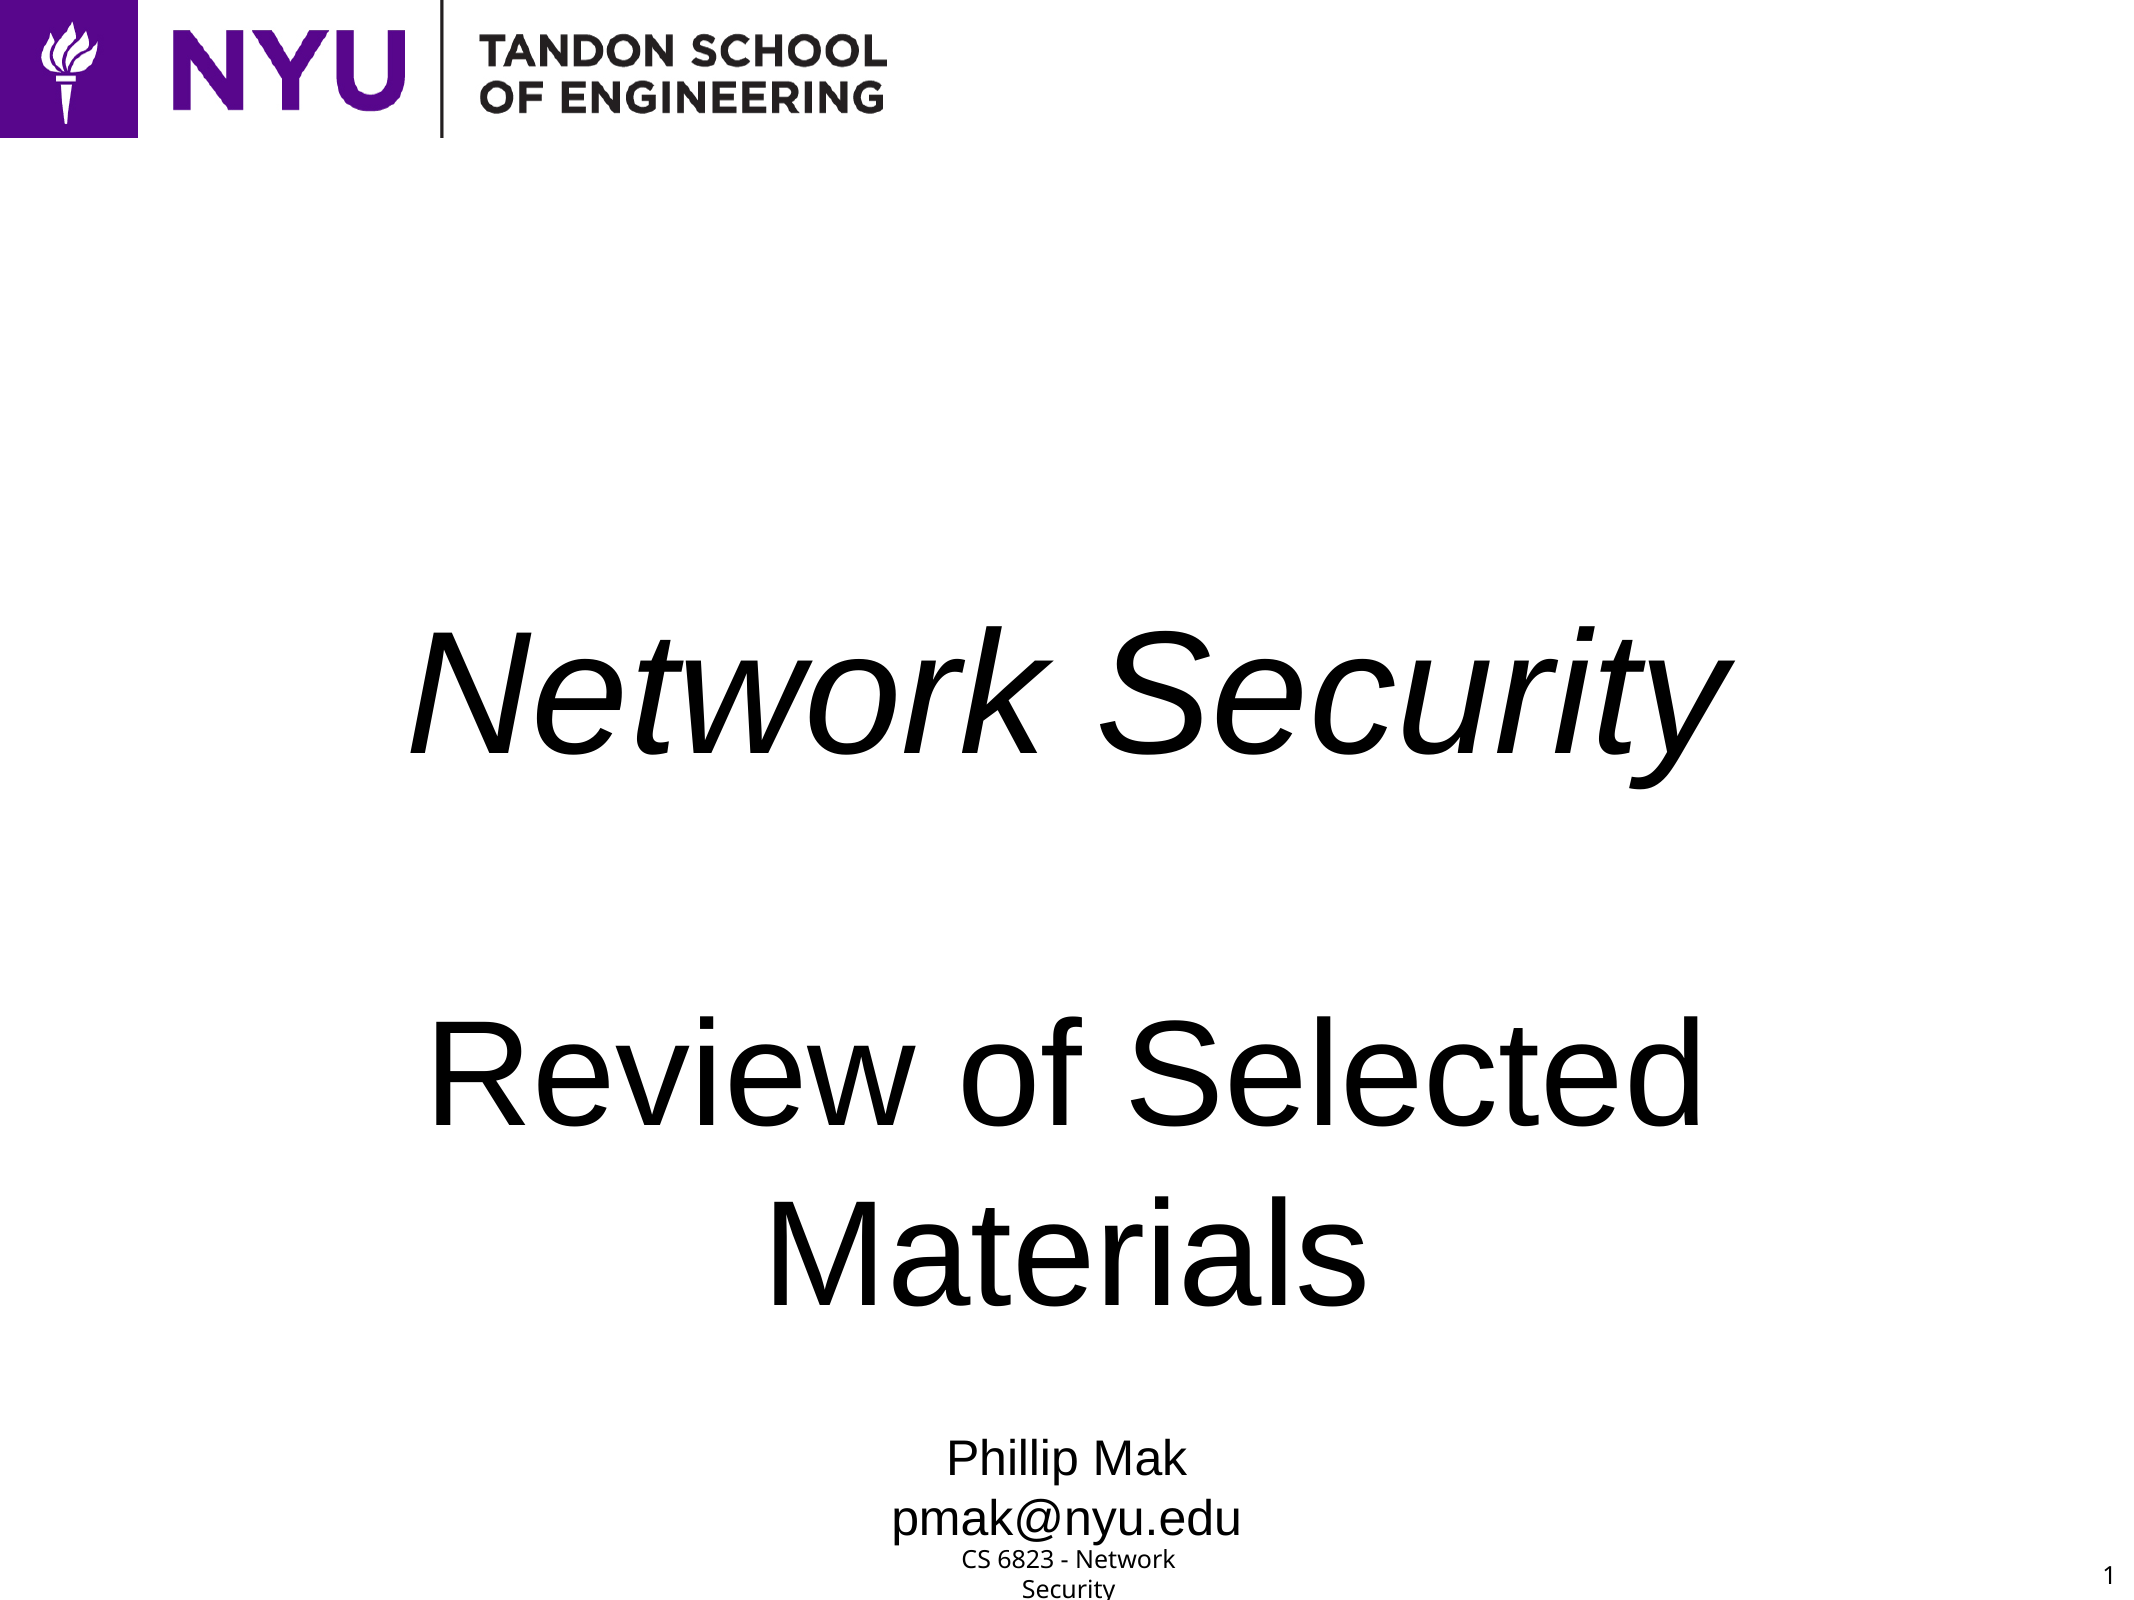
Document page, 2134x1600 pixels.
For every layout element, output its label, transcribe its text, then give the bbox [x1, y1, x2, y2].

title Network Security [106, 570, 2027, 838]
slide_number 1 [2086, 1551, 2132, 1599]
list Review of Selected Materials Phillip Mak pmak@nyu.edu [208, 787, 1925, 1330]
picture [0, 0, 887, 138]
